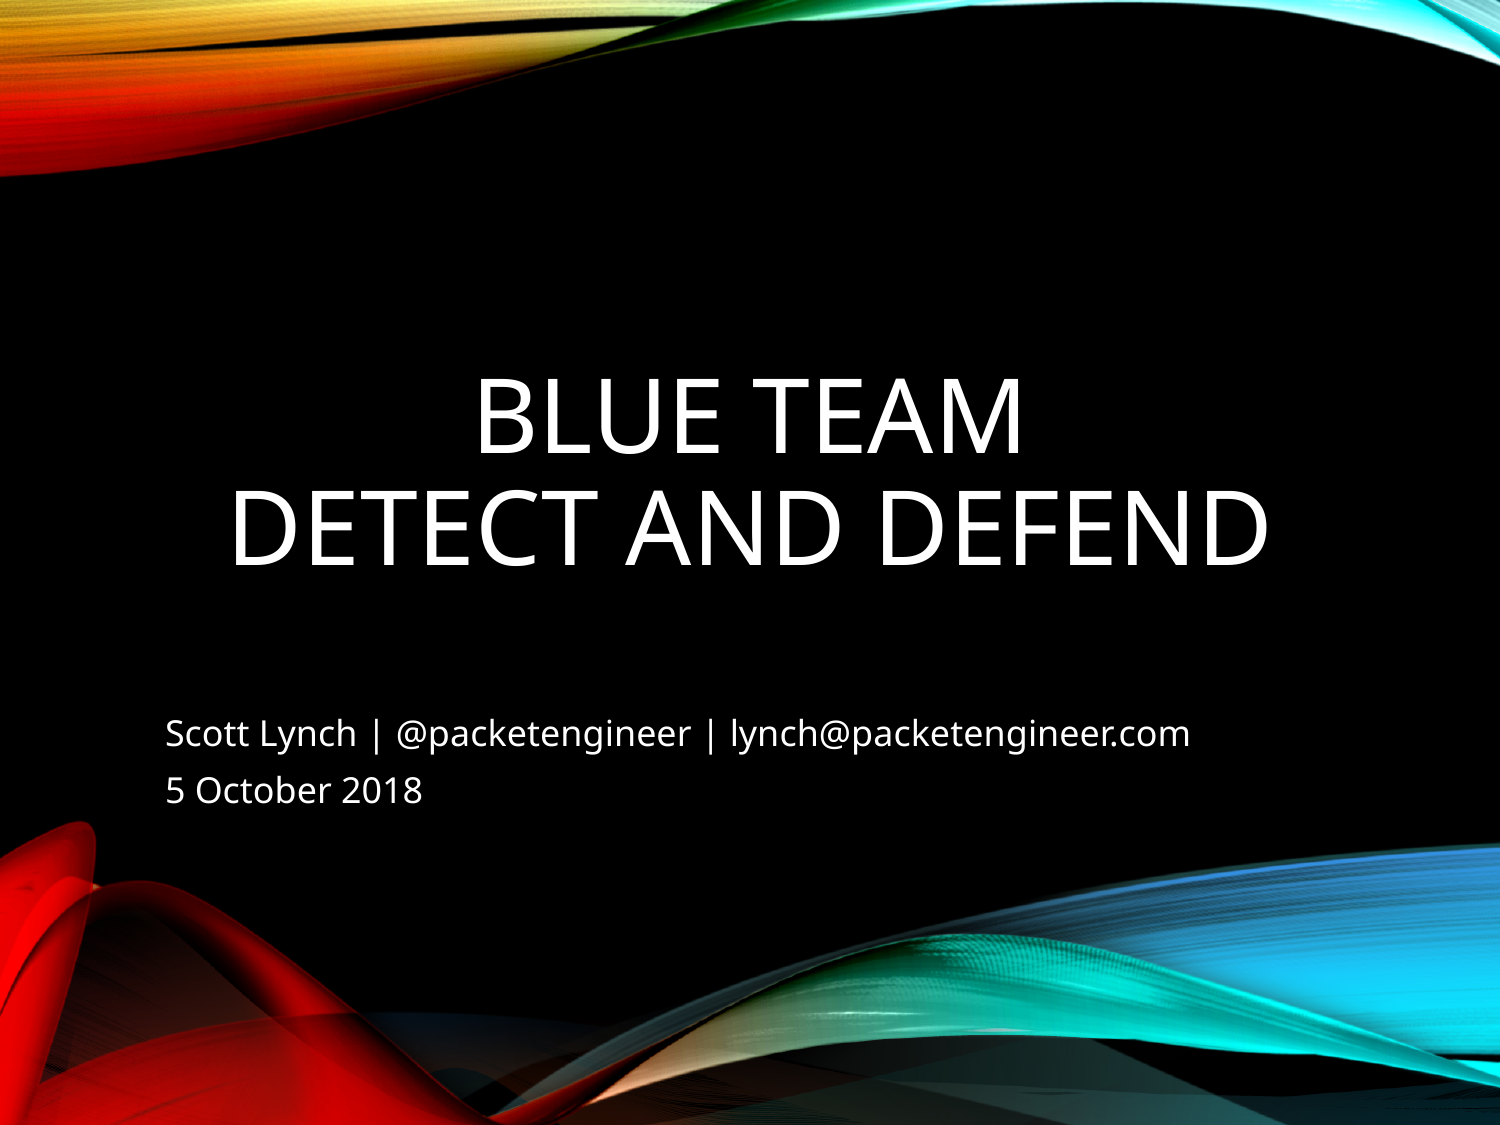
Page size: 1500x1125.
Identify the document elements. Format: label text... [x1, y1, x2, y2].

title Blue Team Detect and Defend [150, 295, 1350, 596]
picture [0, 0, 1500, 178]
subtitle Scott Lynch | @packetengineer | lynch@packetengineer.com 5 October 2018 [150, 708, 1350, 821]
picture [0, 819, 1500, 1125]
